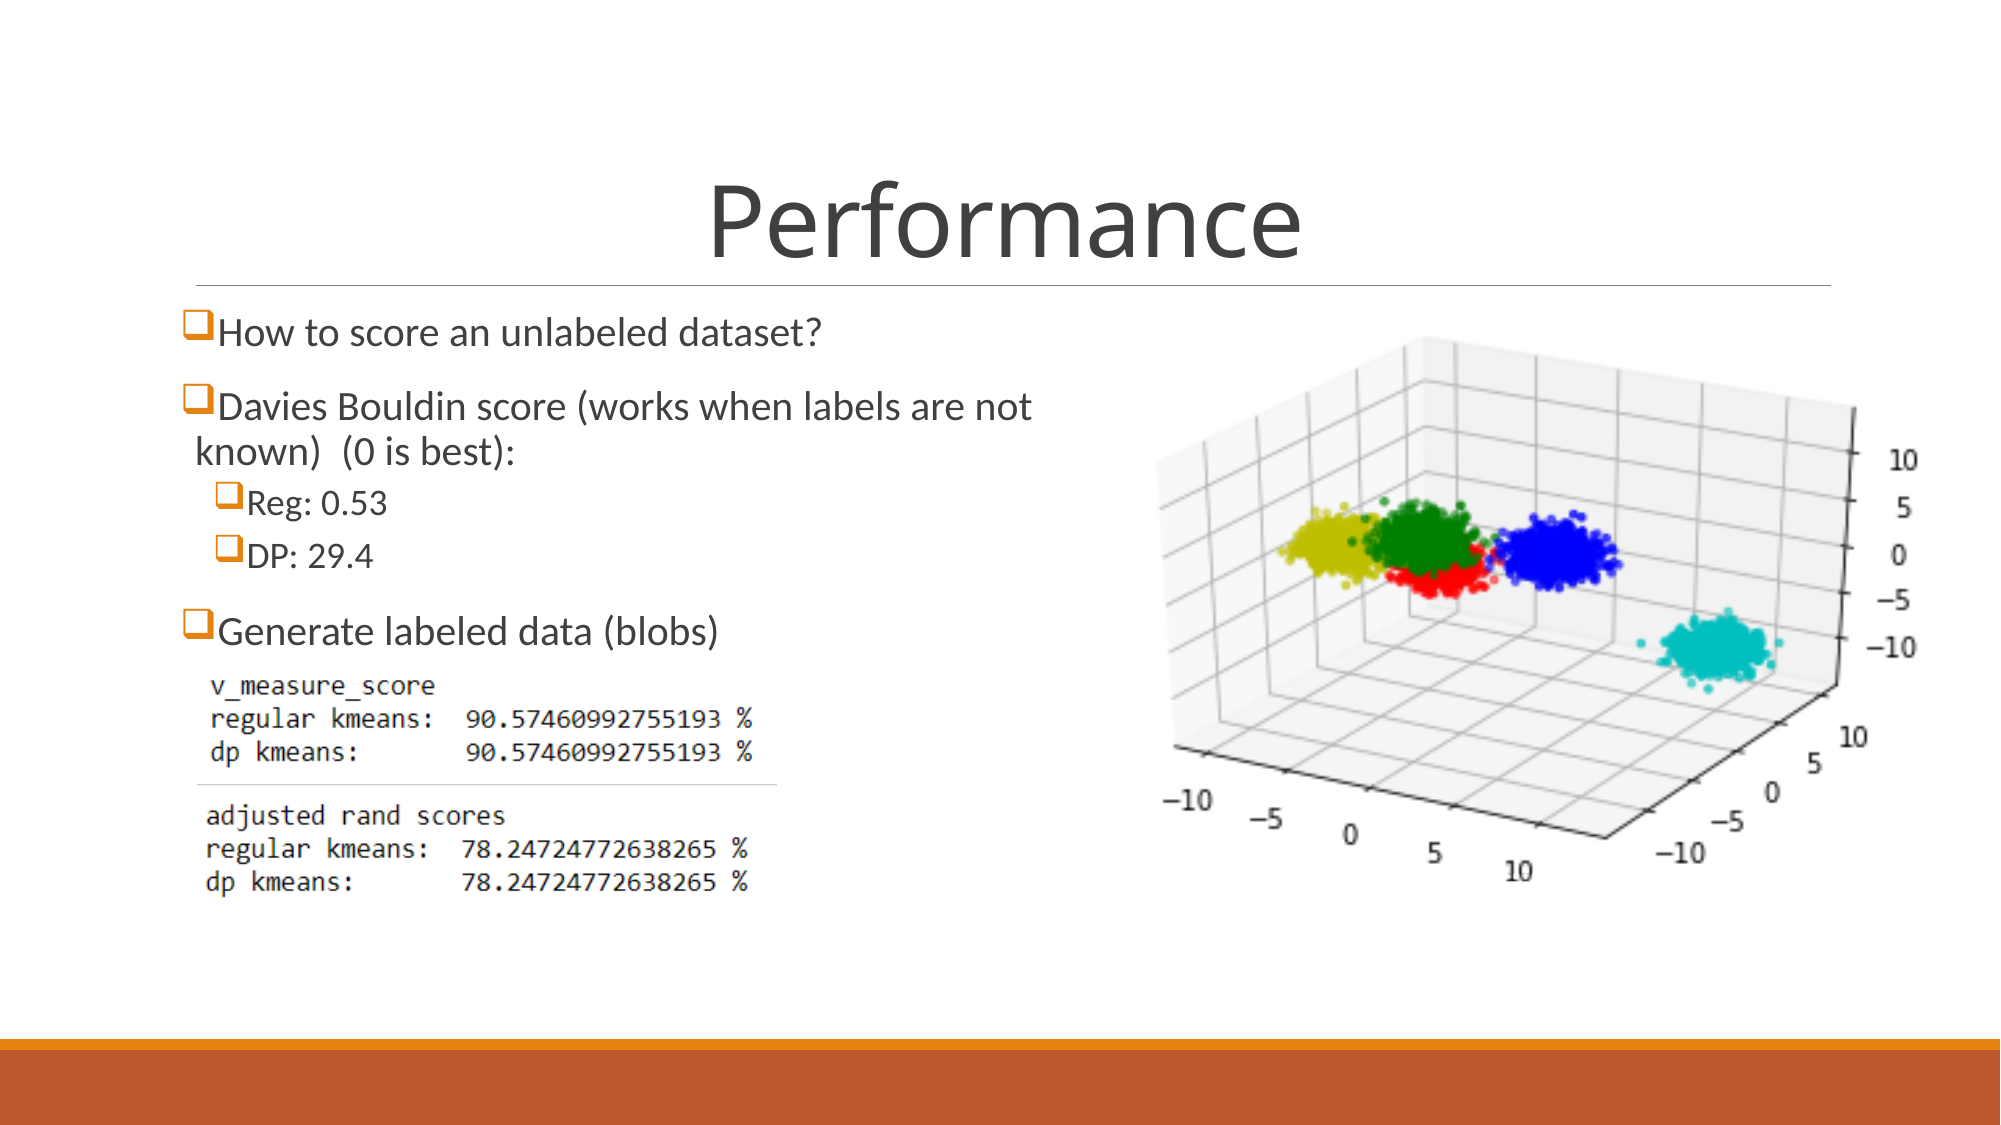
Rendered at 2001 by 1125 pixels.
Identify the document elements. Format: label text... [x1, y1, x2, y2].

picture [1040, 284, 1960, 894]
picture [196, 660, 778, 910]
title Performance [180, 47, 1830, 285]
list How to score an unlabeled dataset? Davies Bouldin score (works when labels are not known) (0 is best): Reg: 0.53 DP: 29.4 Generate labeled data (blobs) [180, 302, 1080, 963]
